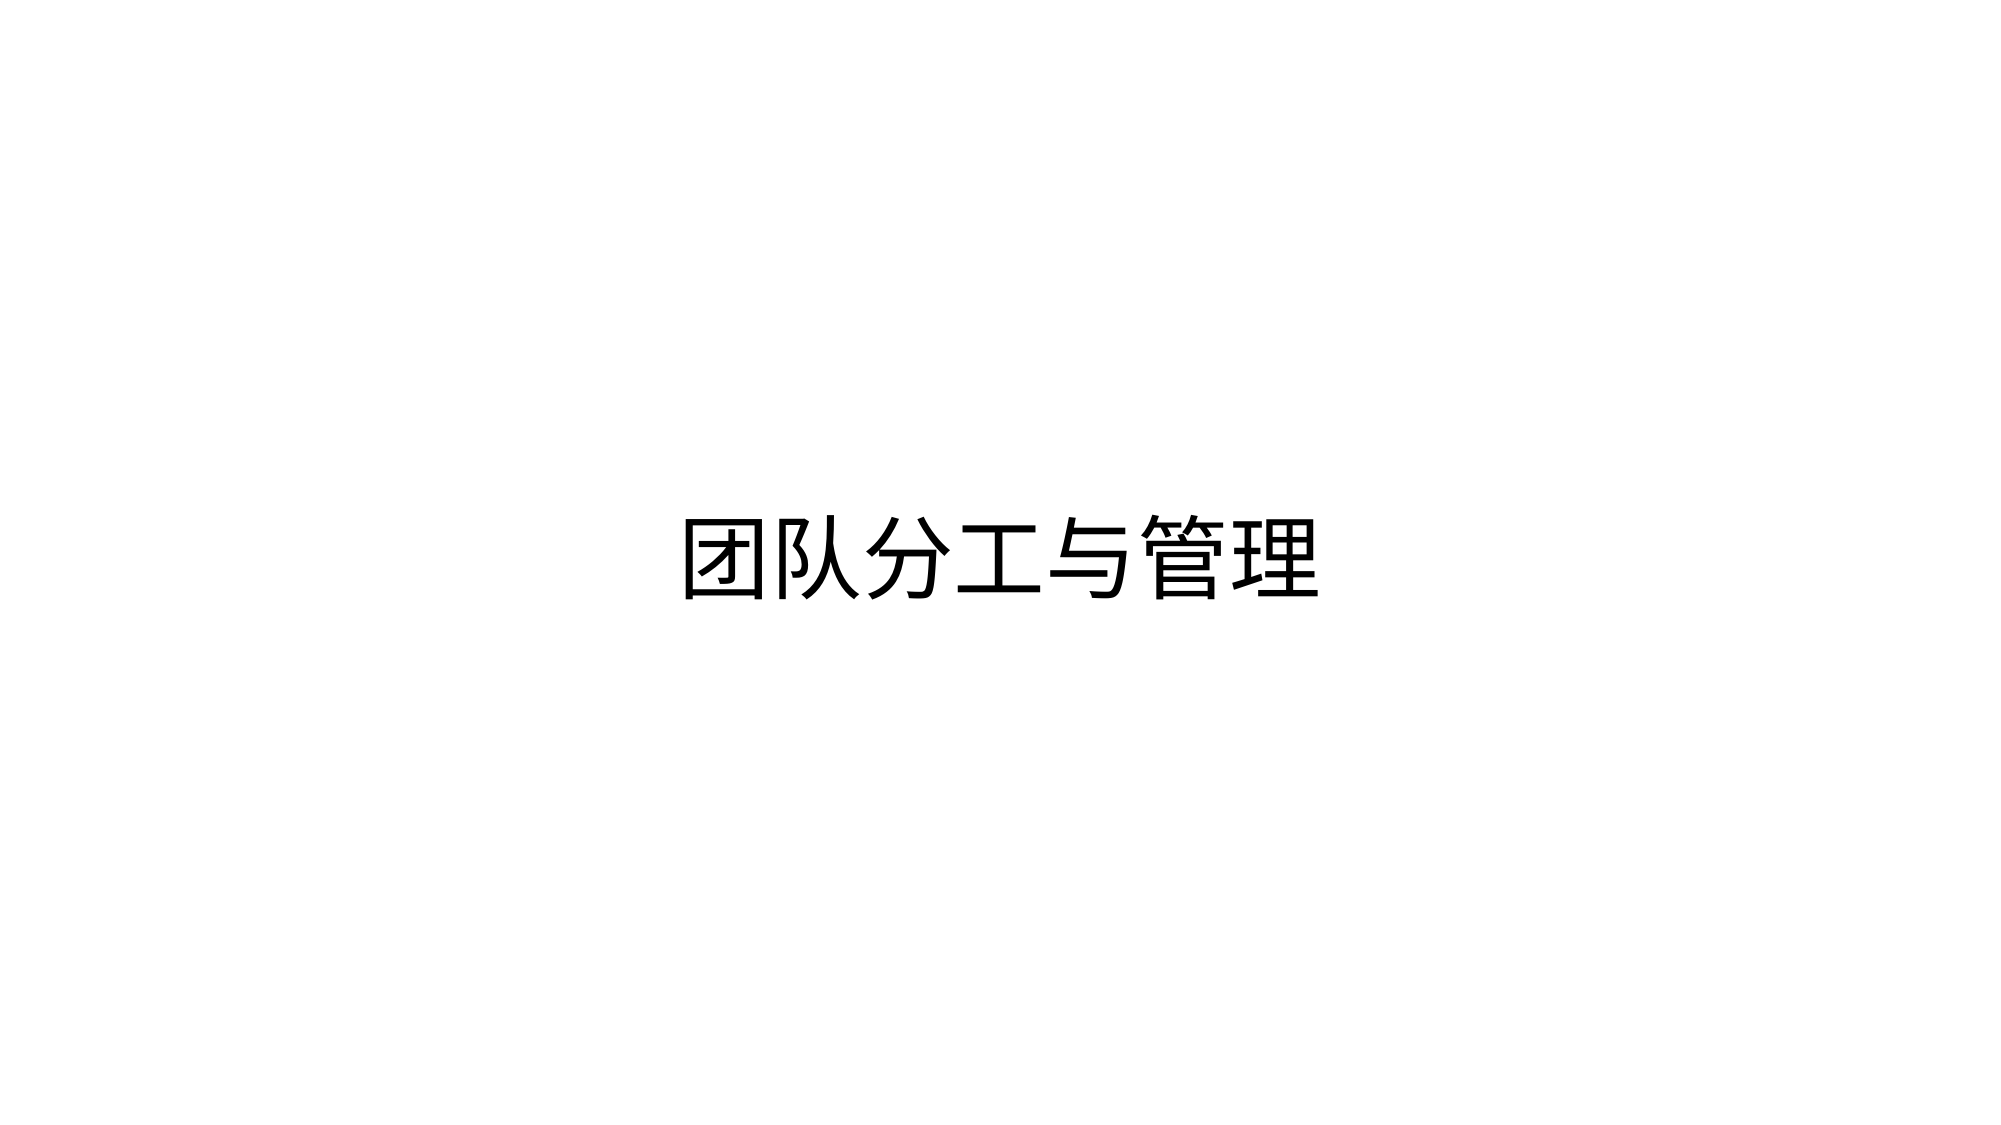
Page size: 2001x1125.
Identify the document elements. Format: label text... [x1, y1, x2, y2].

title 团队分工与管理 [137, 453, 1863, 672]
